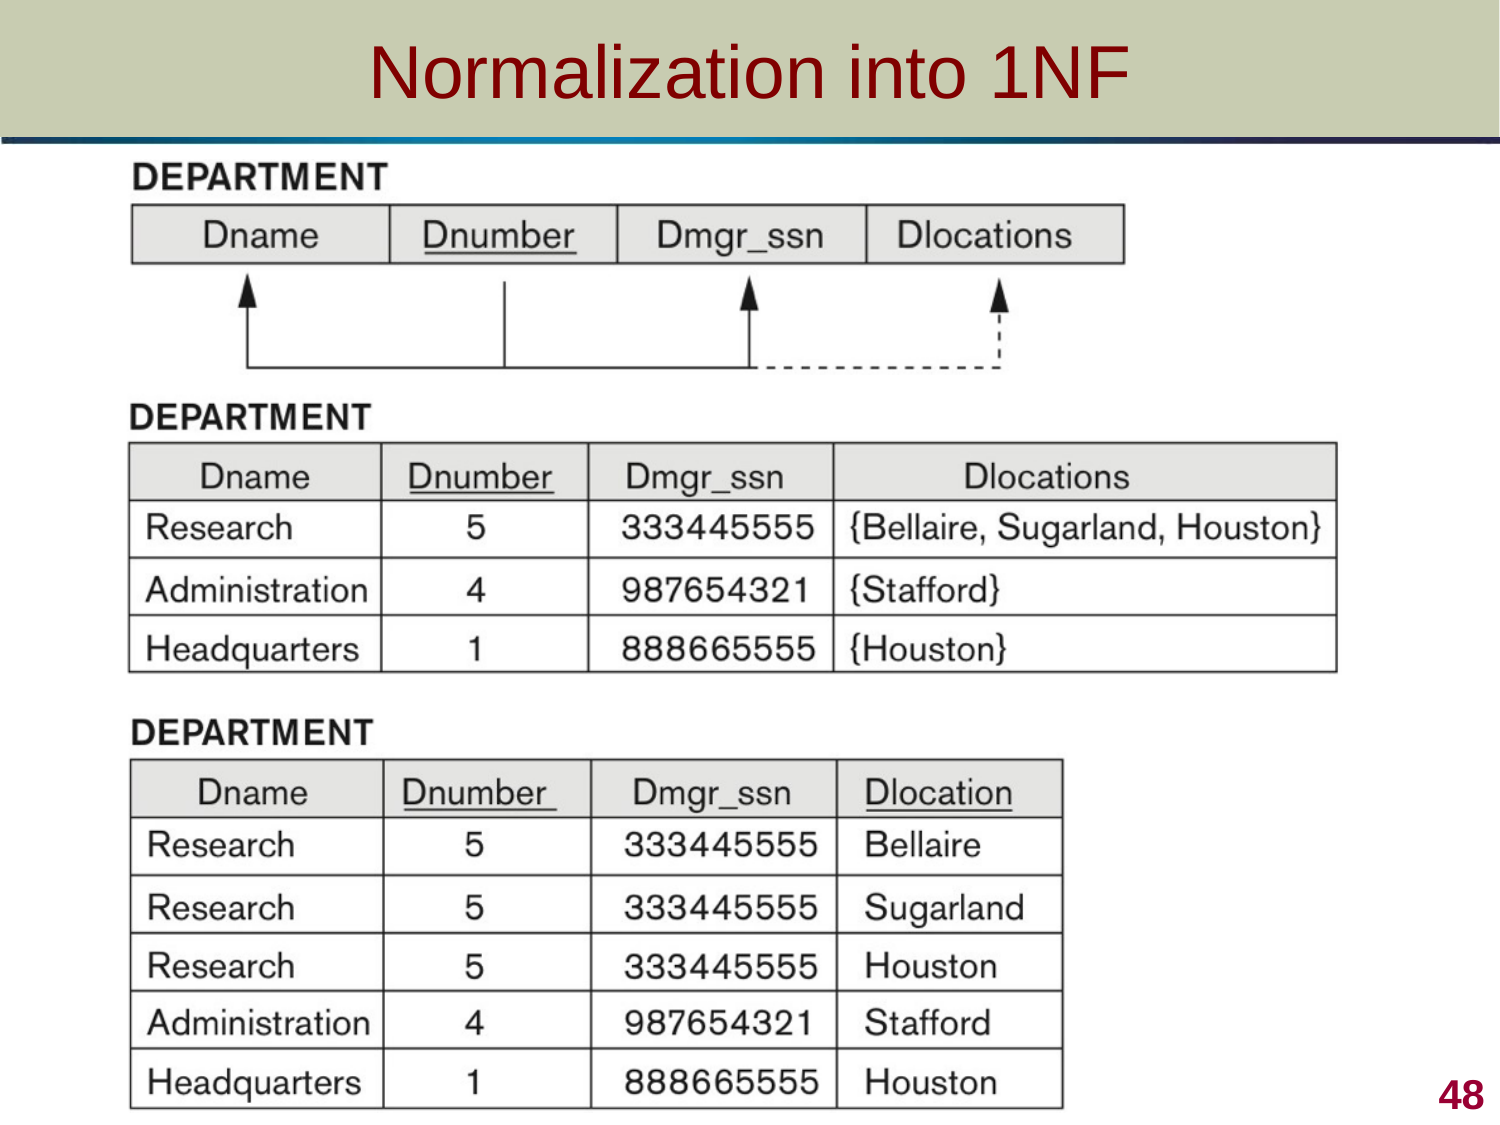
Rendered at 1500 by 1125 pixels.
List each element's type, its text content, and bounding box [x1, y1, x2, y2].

title Normalization into 1NF [0, 0, 1500, 138]
picture [124, 392, 1342, 676]
picture [124, 159, 1130, 376]
picture [0, 138, 1500, 145]
picture [124, 707, 1072, 1113]
slide_number 48 [1187, 1049, 1500, 1125]
